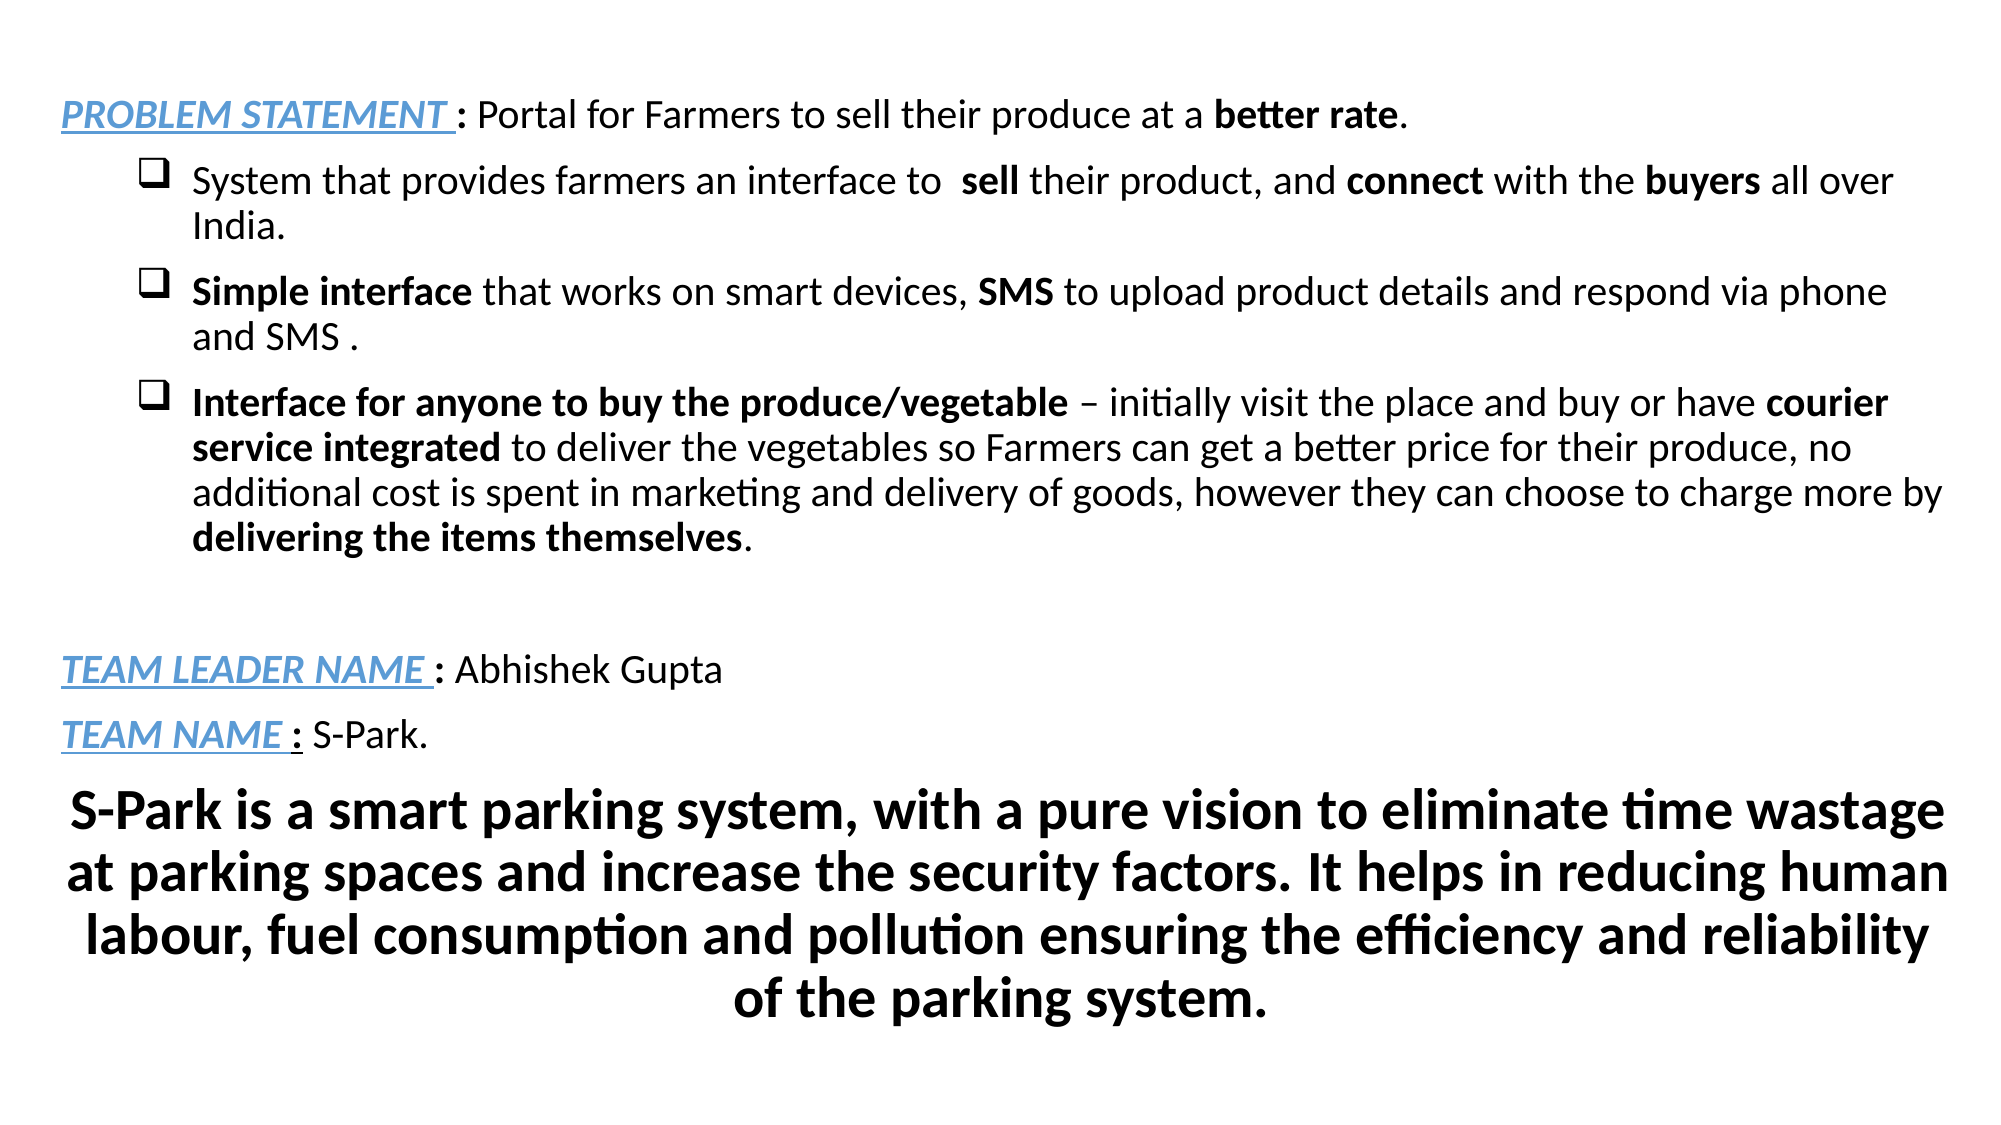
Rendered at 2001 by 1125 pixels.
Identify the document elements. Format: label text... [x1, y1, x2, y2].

list PROBLEM STATEMENT : Portal for Farmers to sell their produce at a better rate. System that provides farmers an interface to sell their product, and connect with the buyers all over India. Simple interface that works on smart devices, SMS to upload product details and respond via phone and SMS . Interface for anyone to buy the produce/vegetable – initially visit the place and buy or have courier service integrated to deliver the vegetables so Farmers can get a better price for their produce, no additional cost is spent in marketing and delivery of goods, however they can choose to charge more by delivering the items themselves. TEAM LEADER NAME : Abhishek Gupta TEAM NAME : S-Park. S-Park is a smart parking system, with a pure vision to eliminate time wastage at parking spaces and increase the security factors. It helps in reducing human labour, fuel consumption and pollution ensuring the efficiency and reliability of the parking system. [45, 38, 1971, 1073]
